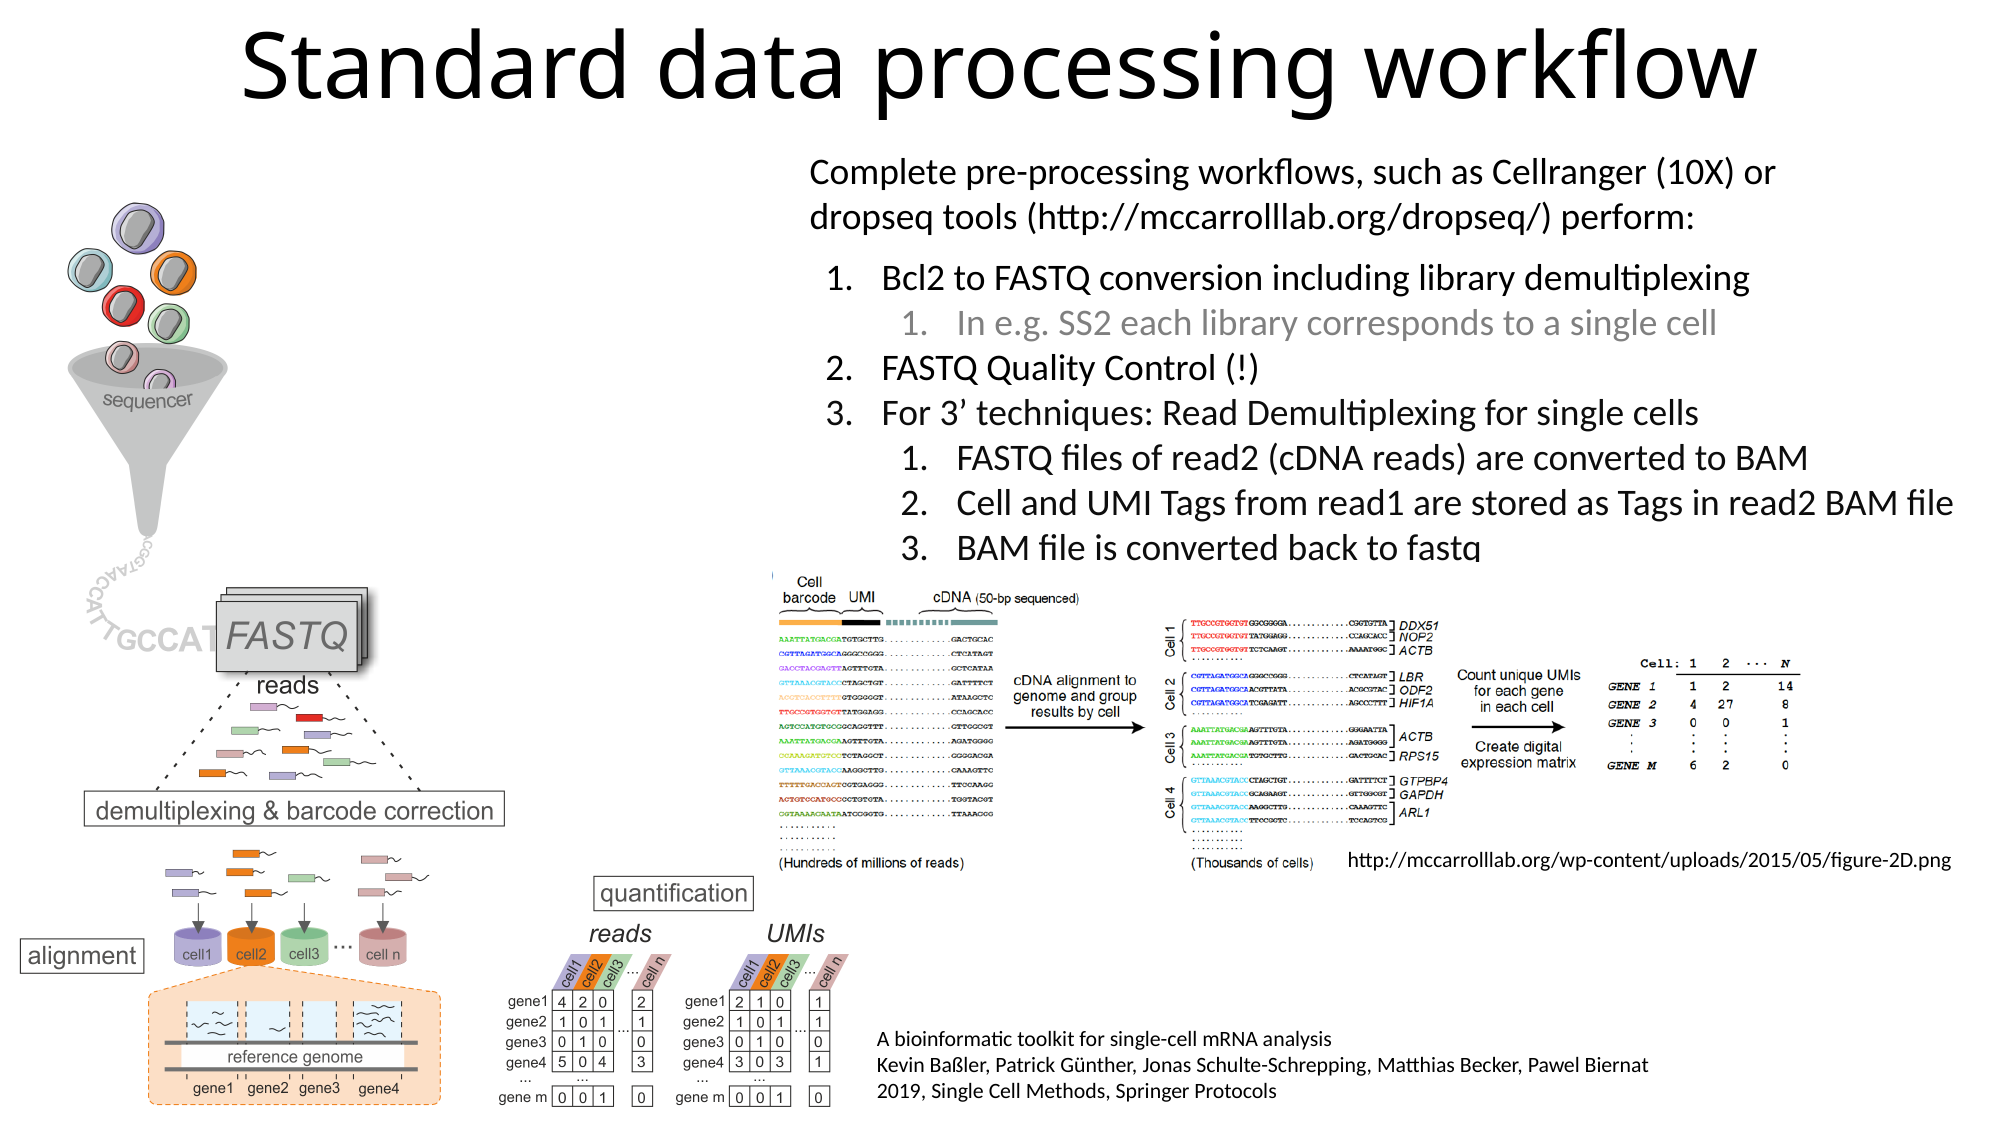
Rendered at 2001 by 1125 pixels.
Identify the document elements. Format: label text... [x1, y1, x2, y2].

title Standard data processing workflow [137, 0, 1863, 178]
text_box A bioinformatic toolkit for single-cell mRNA analysis Kevin Baßler, Patrick Günther, Jonas Schulte-Schrepping, Matthias Becker, Pawel Biernat 2019, Single Cell Methods, Springer Protocols [862, 1016, 1665, 1125]
text_box Bcl2 to FASTQ conversion including library demultiplexing In e.g. SS2 each library corresponds to a single cell FASTQ Quality Control (!) For 3’ techniques: Read Demultiplexing for single cells FASTQ files of read2 (cDNA reads) are converted to BAM Cell and UMI Tags from read1 are stored as Tags in read2 BAM file BAM file is converted back to fastq Barcode Correction Alignment Quantification [849, 245, 1971, 756]
picture [19, 202, 1894, 1107]
text_box Complete pre-processing workflows, such as Cellranger (10X) or dropseq tools (http://mccarrolllab.org/dropseq/) perform: [794, 139, 1802, 245]
text_box http://mccarrolllab.org/wp-content/uploads/2015/05/figure-2D.png [1894, 838, 2000, 880]
